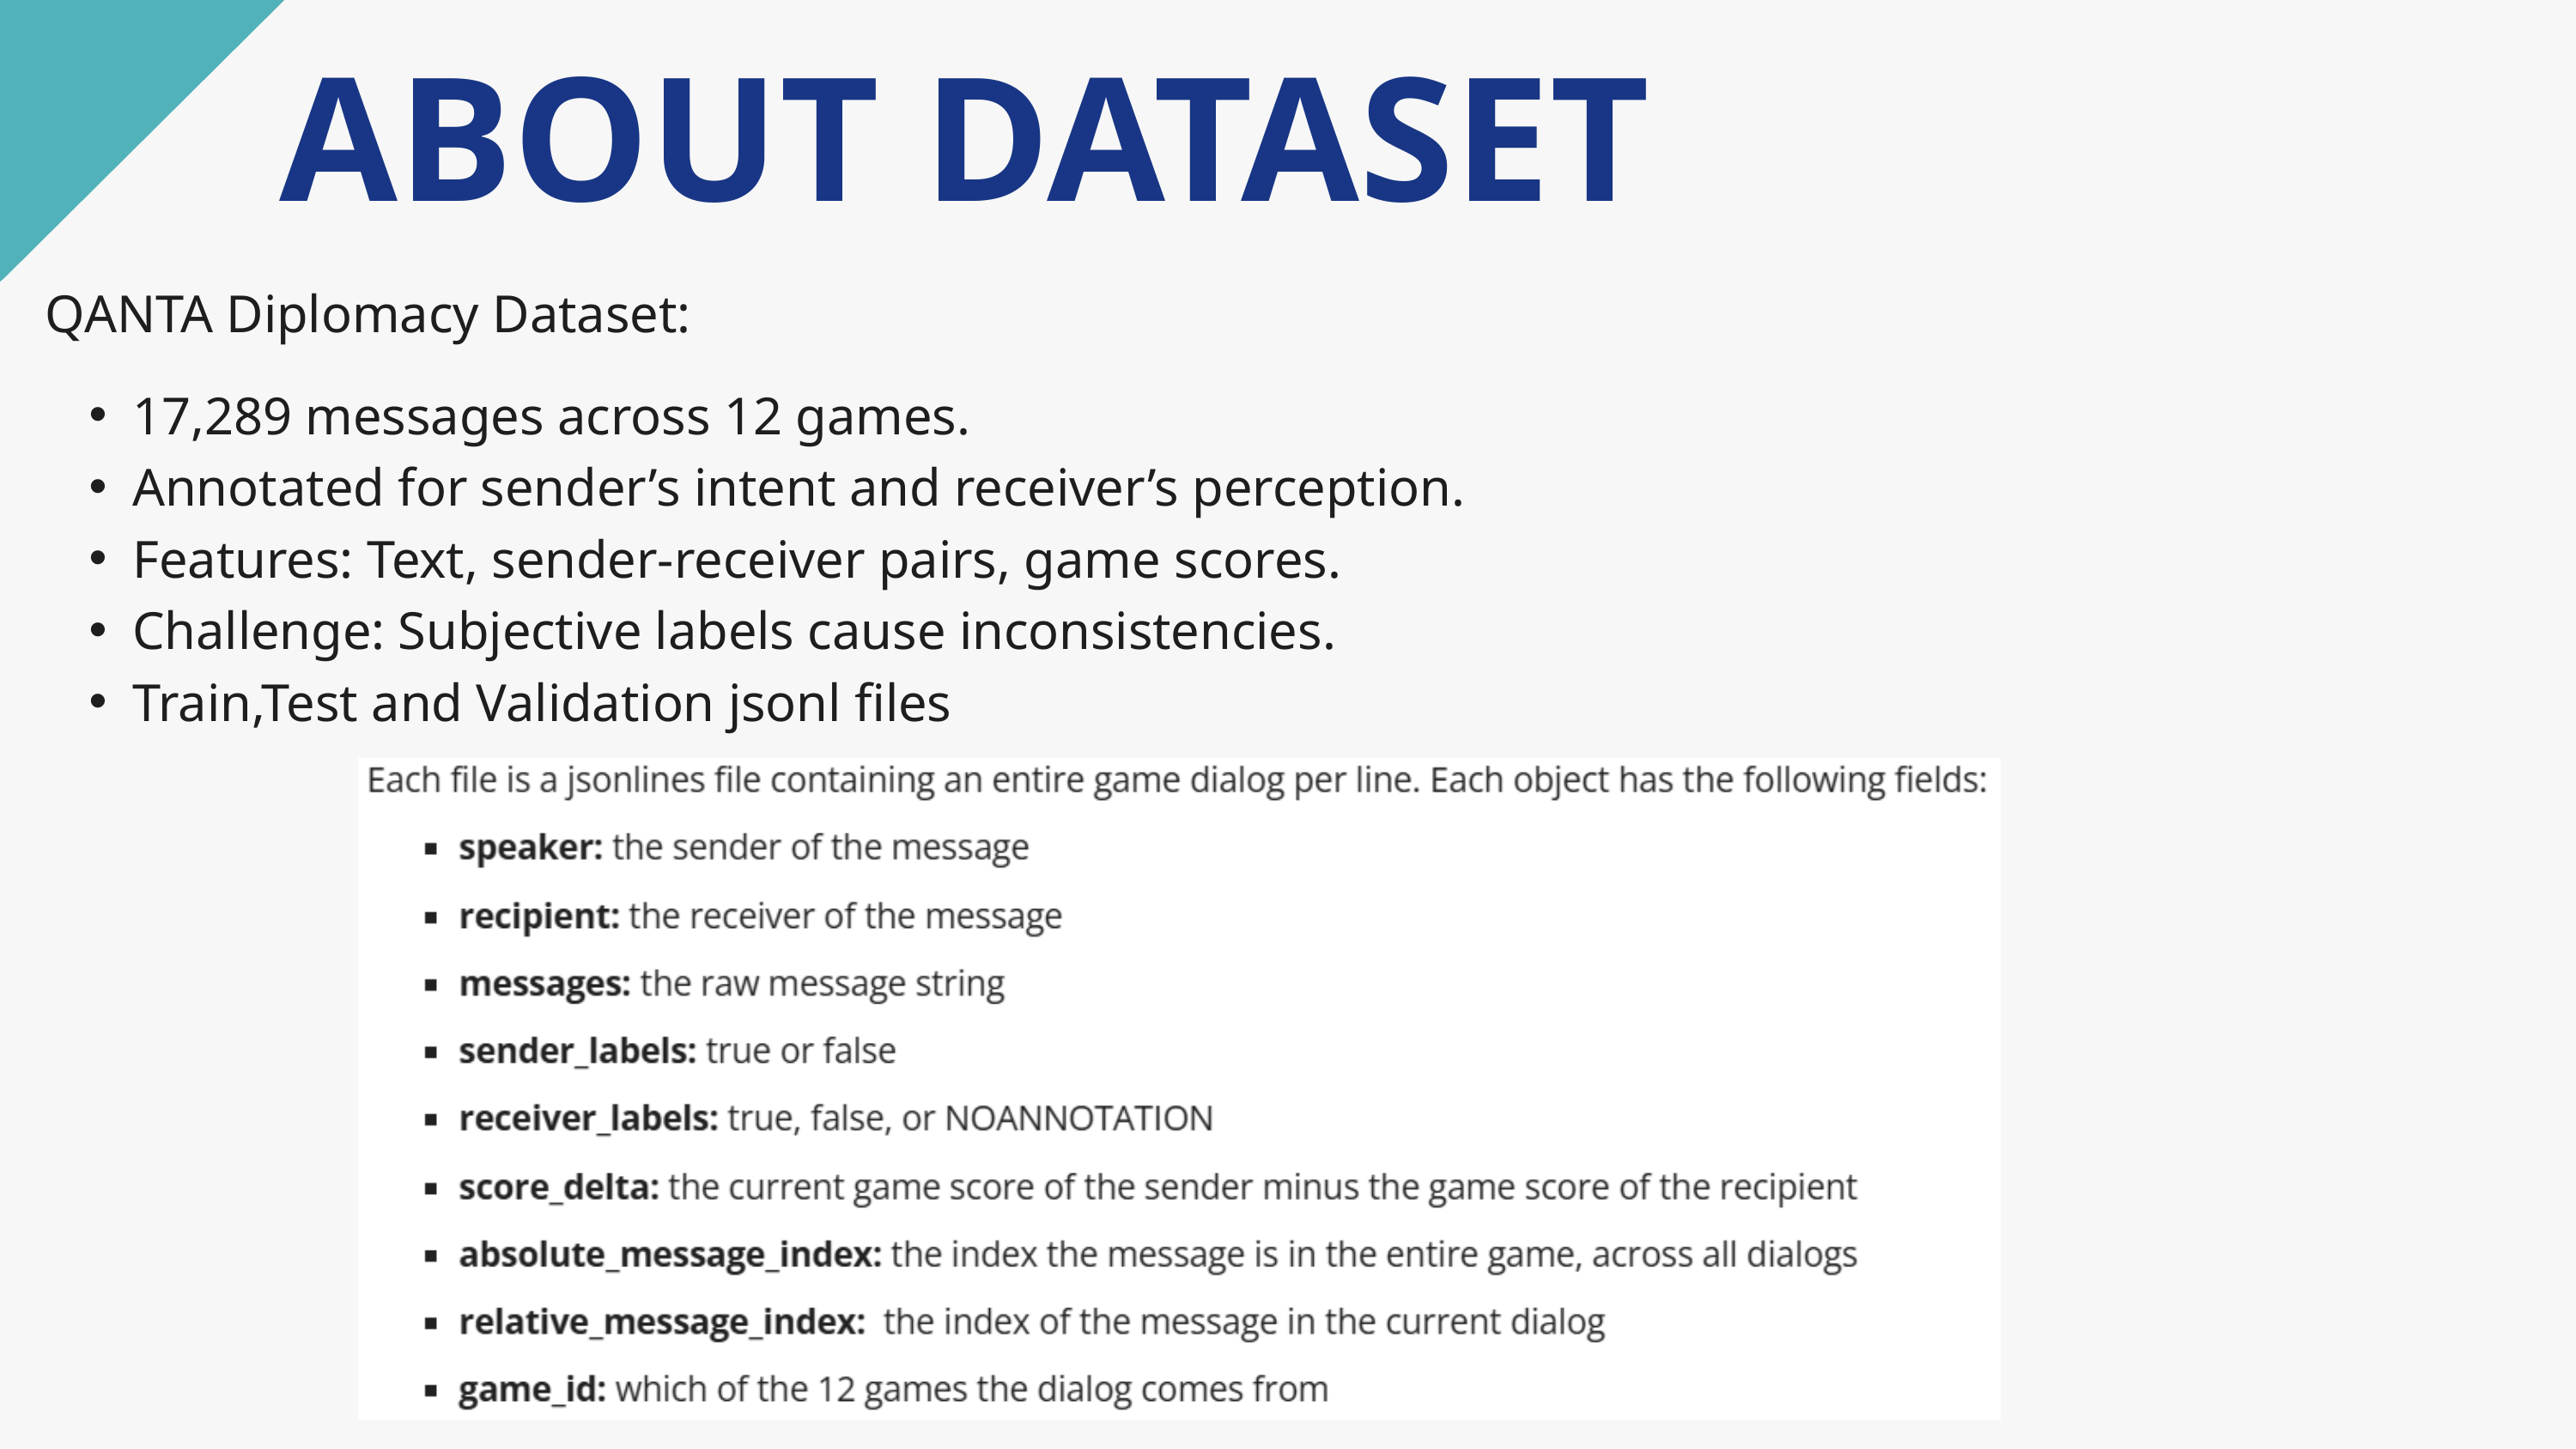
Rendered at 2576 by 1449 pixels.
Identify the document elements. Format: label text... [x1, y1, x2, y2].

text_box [0, 0, 1289, 318]
text_box ABOUT DATASET [1295, 81, 1931, 236]
text_box [358, 758, 2002, 1420]
text_box QANTA Diplomacy Dataset: 17,289 messages across 12 games. Annotated for sender’s intent and receiver’s perception. Features: Text, sender-receiver pairs, game scores. Challenge: Subjective labels cause inconsistencies. Train,Test and Validation jsonl files [45, 271, 1671, 803]
